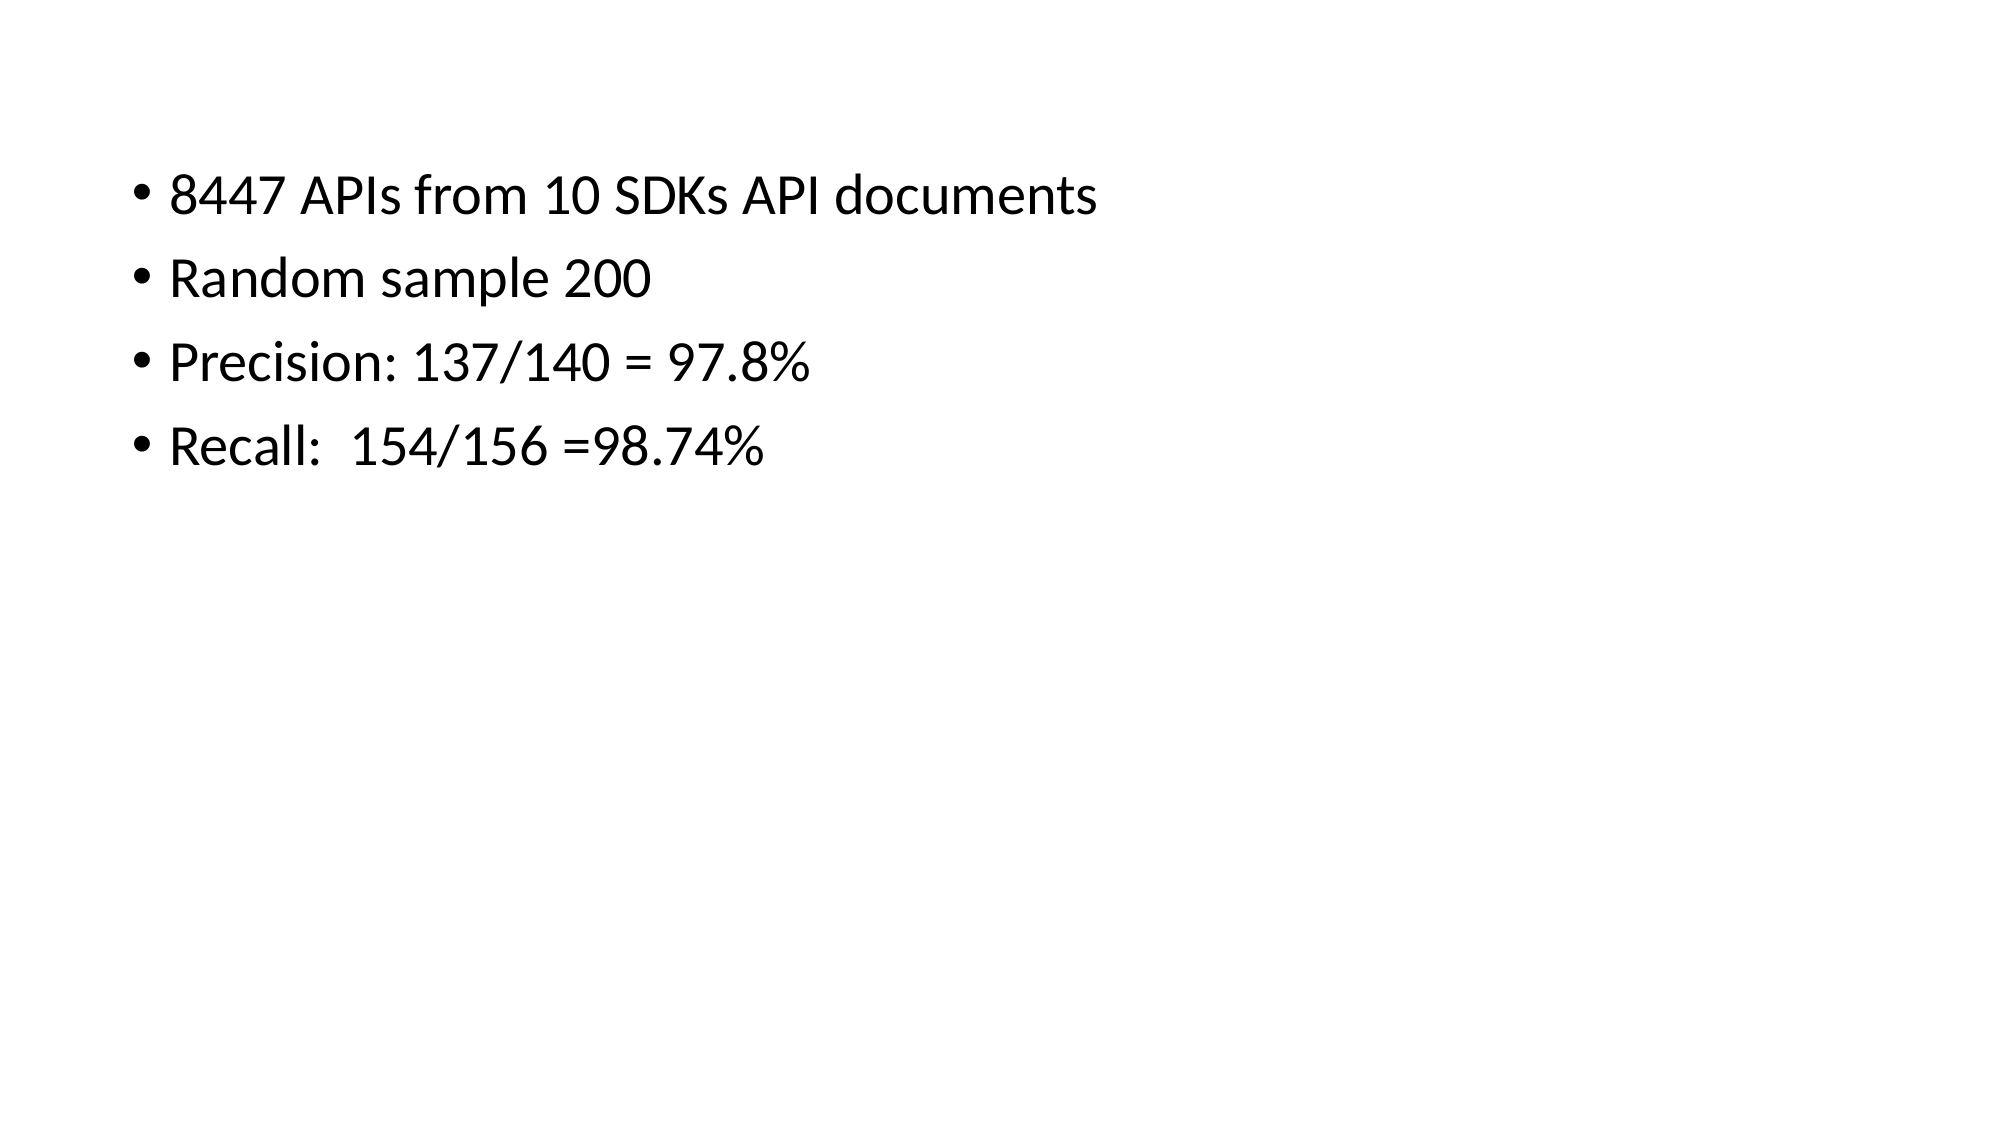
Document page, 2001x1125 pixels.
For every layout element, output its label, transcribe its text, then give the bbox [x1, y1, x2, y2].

list 8447 APIs from 10 SDKs API documents Random sample 200 Precision: 137/140 = 97.8% Recall: 154/156 =98.74% [116, 156, 1842, 494]
